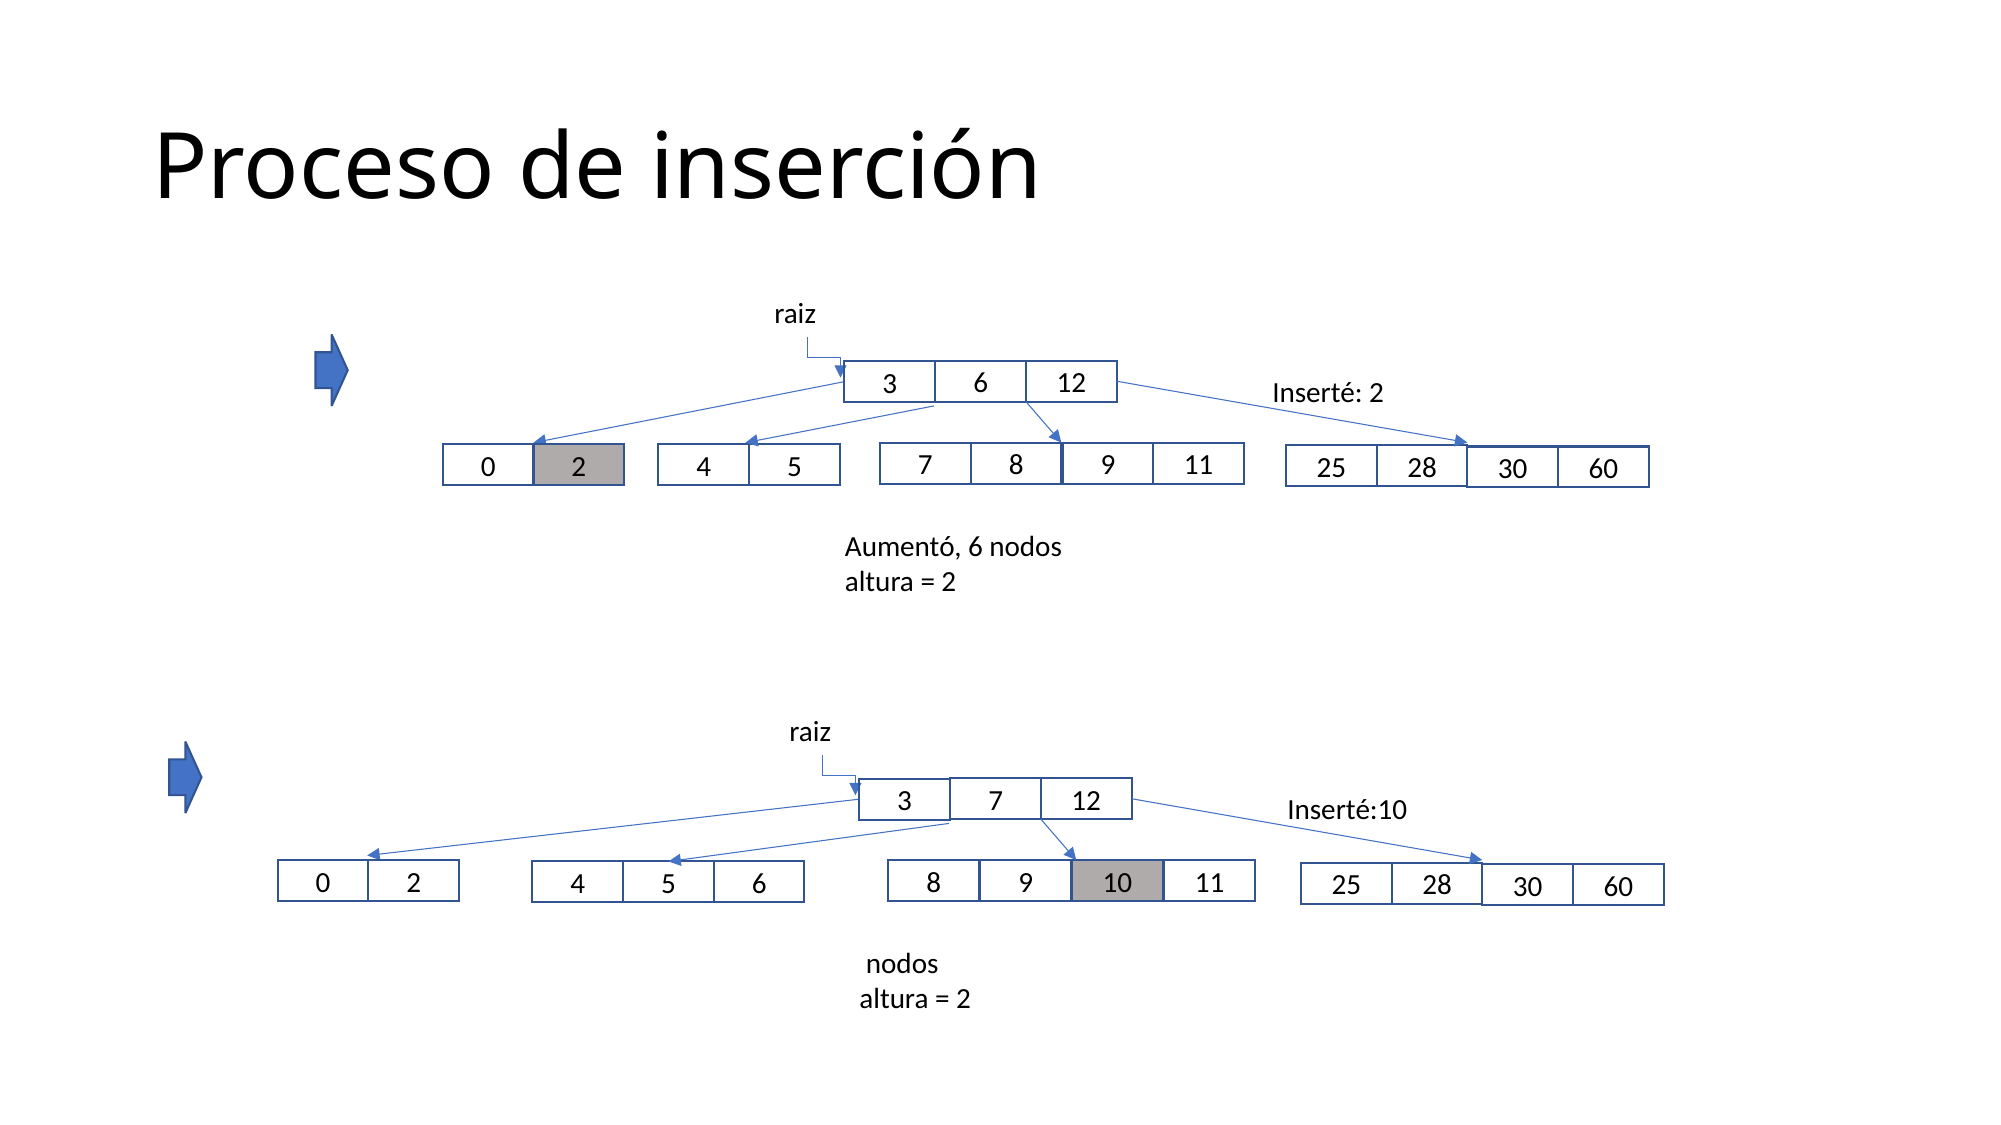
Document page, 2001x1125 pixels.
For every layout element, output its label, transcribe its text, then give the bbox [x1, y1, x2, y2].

text_box [314, 334, 349, 407]
text_box [168, 741, 203, 814]
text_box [277, 704, 1664, 1023]
title Proceso de inserción [137, 59, 1863, 278]
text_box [442, 287, 1649, 606]
